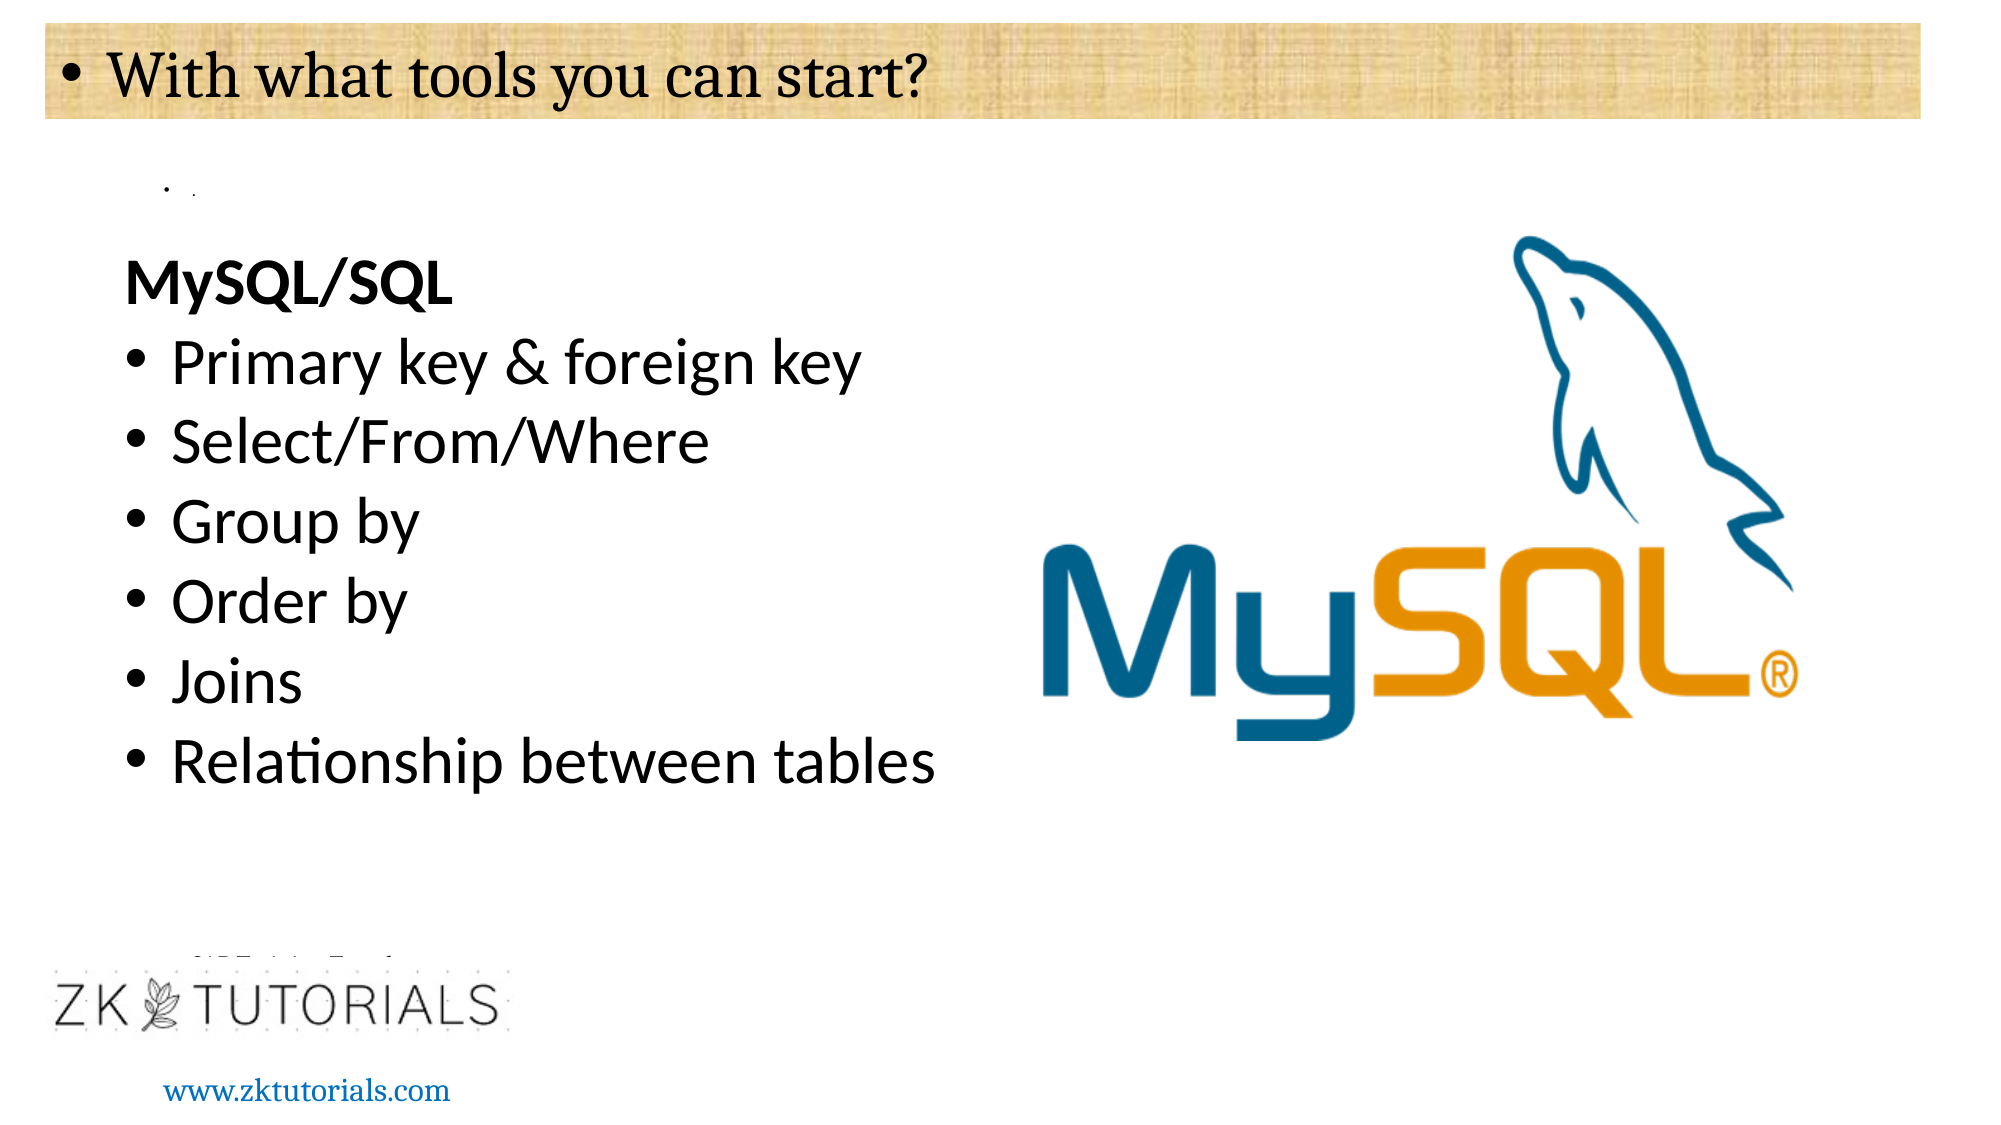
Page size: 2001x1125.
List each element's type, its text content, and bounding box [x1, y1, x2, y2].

text_box With what tools you can start? [45, 23, 1921, 119]
picture [1041, 235, 1799, 741]
text_box MySQL/SQL Primary key & foreign key Select/From/Where Group by Order by Joins Relationship between tables [109, 230, 1447, 895]
picture [45, 957, 514, 1054]
text_box . SAP Training Template www.zktutorials.com [148, 895, 597, 1116]
text_box . SAP Training Template www.zktutorials.com [148, 162, 597, 230]
